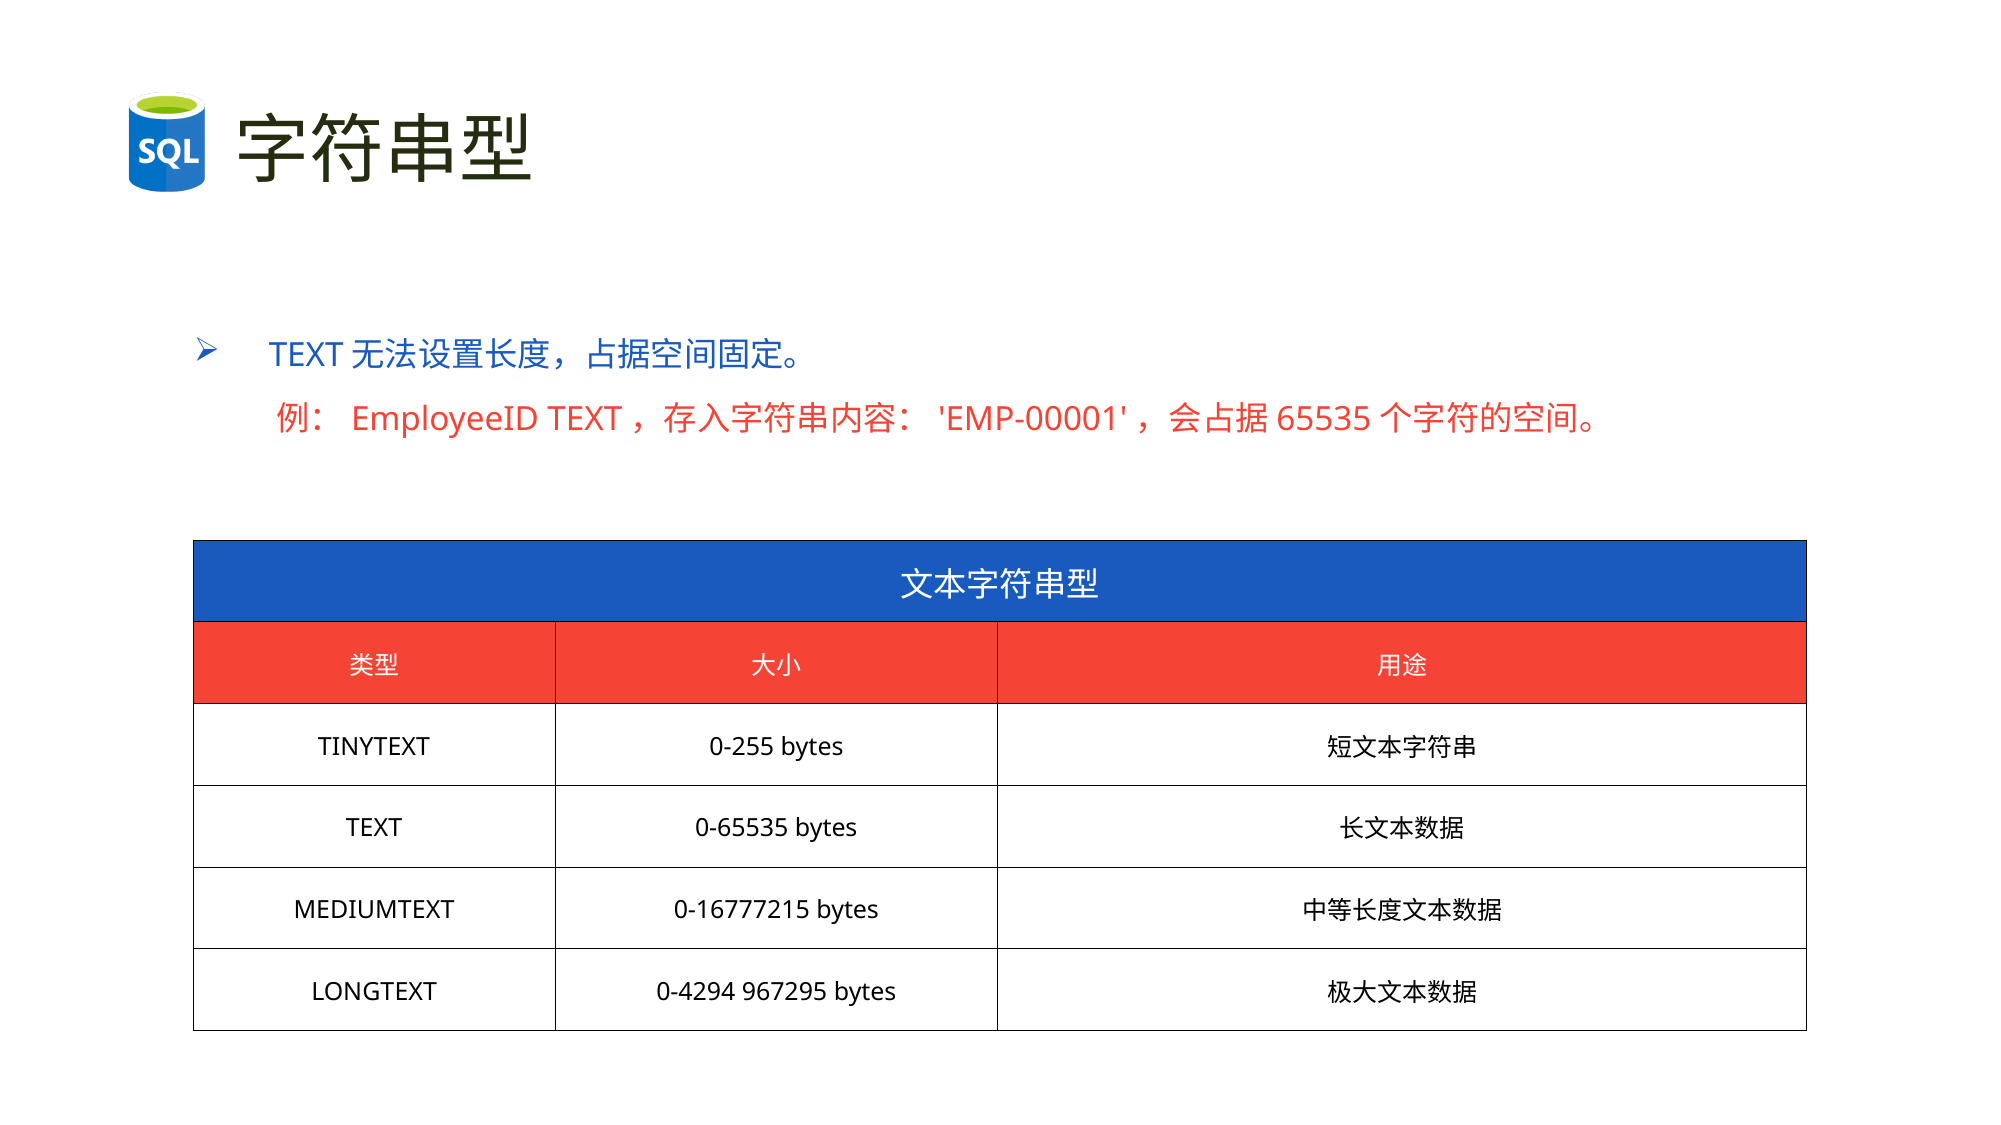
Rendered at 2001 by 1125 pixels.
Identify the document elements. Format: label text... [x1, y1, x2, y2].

table_cell MEDIUMTEXT [194, 868, 555, 948]
table_cell 大小 [556, 622, 997, 703]
table_cell 中等长度文本数据 [998, 868, 1806, 948]
table_cell 短文本字符串 [998, 704, 1806, 785]
table_cell LONGTEXT [194, 949, 555, 1030]
table_cell 类型 [194, 622, 555, 703]
table_cell TINYTEXT [194, 704, 555, 785]
table_cell 0-65535 bytes [556, 786, 997, 867]
table_cell 0-16777215 bytes [556, 868, 997, 948]
table_cell 0-4294 967295 bytes [556, 949, 997, 1030]
table_header 文本字符串型 [194, 541, 1806, 621]
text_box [71, 91, 552, 201]
table_cell 极大文本数据 [998, 949, 1806, 1030]
table_cell 长文本数据 [998, 786, 1806, 867]
table_cell 0-255 bytes [556, 704, 997, 785]
text_box TEXT无法设置长度，占据空间固定。 例：EmployeeID TEXT，存入字符串内容：'EMP-00001'，会占据65535个字符的空间。 [178, 302, 1727, 445]
table_cell 用途 [998, 622, 1806, 703]
table_cell TEXT [194, 786, 555, 867]
